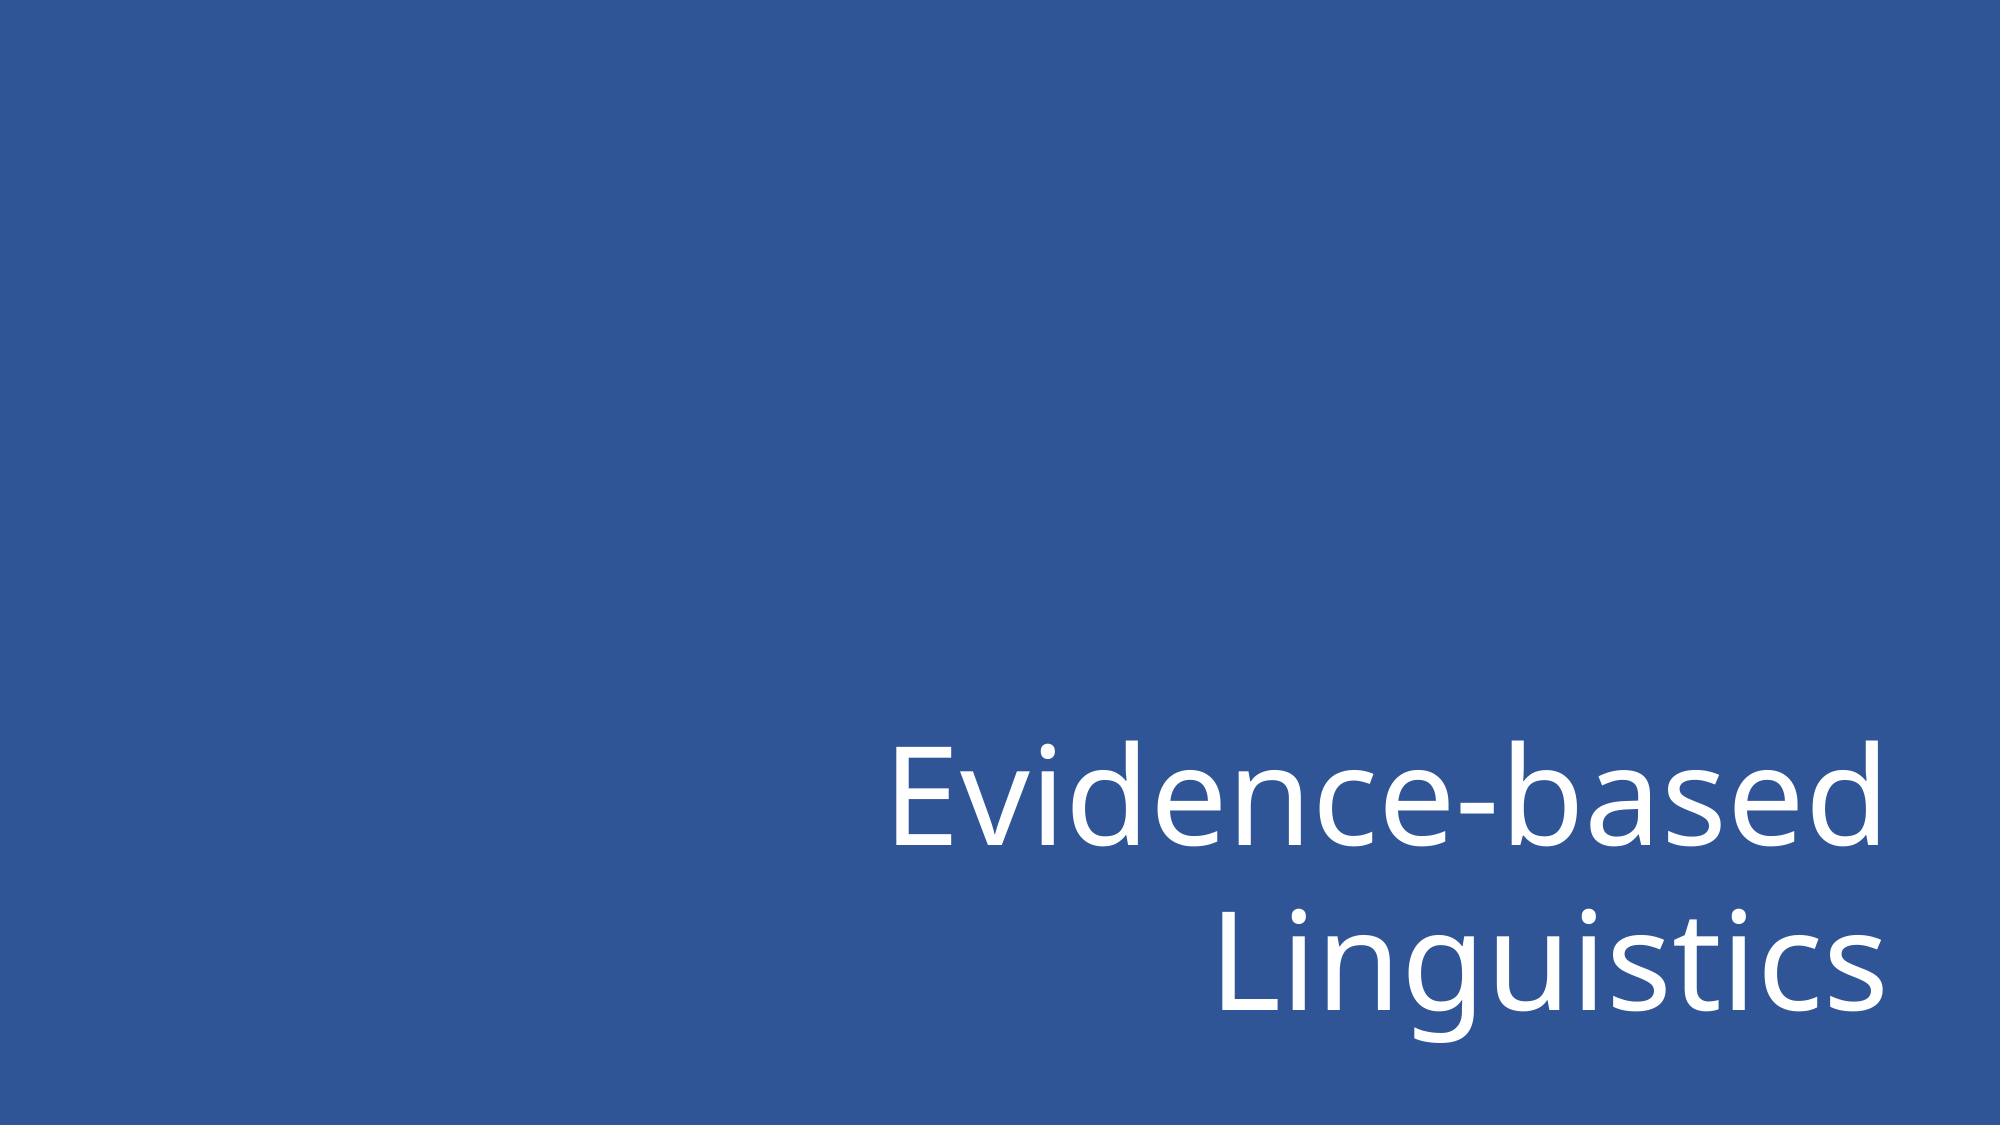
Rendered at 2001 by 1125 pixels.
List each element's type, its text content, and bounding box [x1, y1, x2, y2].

text_box Evidence-based Linguistics [710, 700, 1905, 1045]
